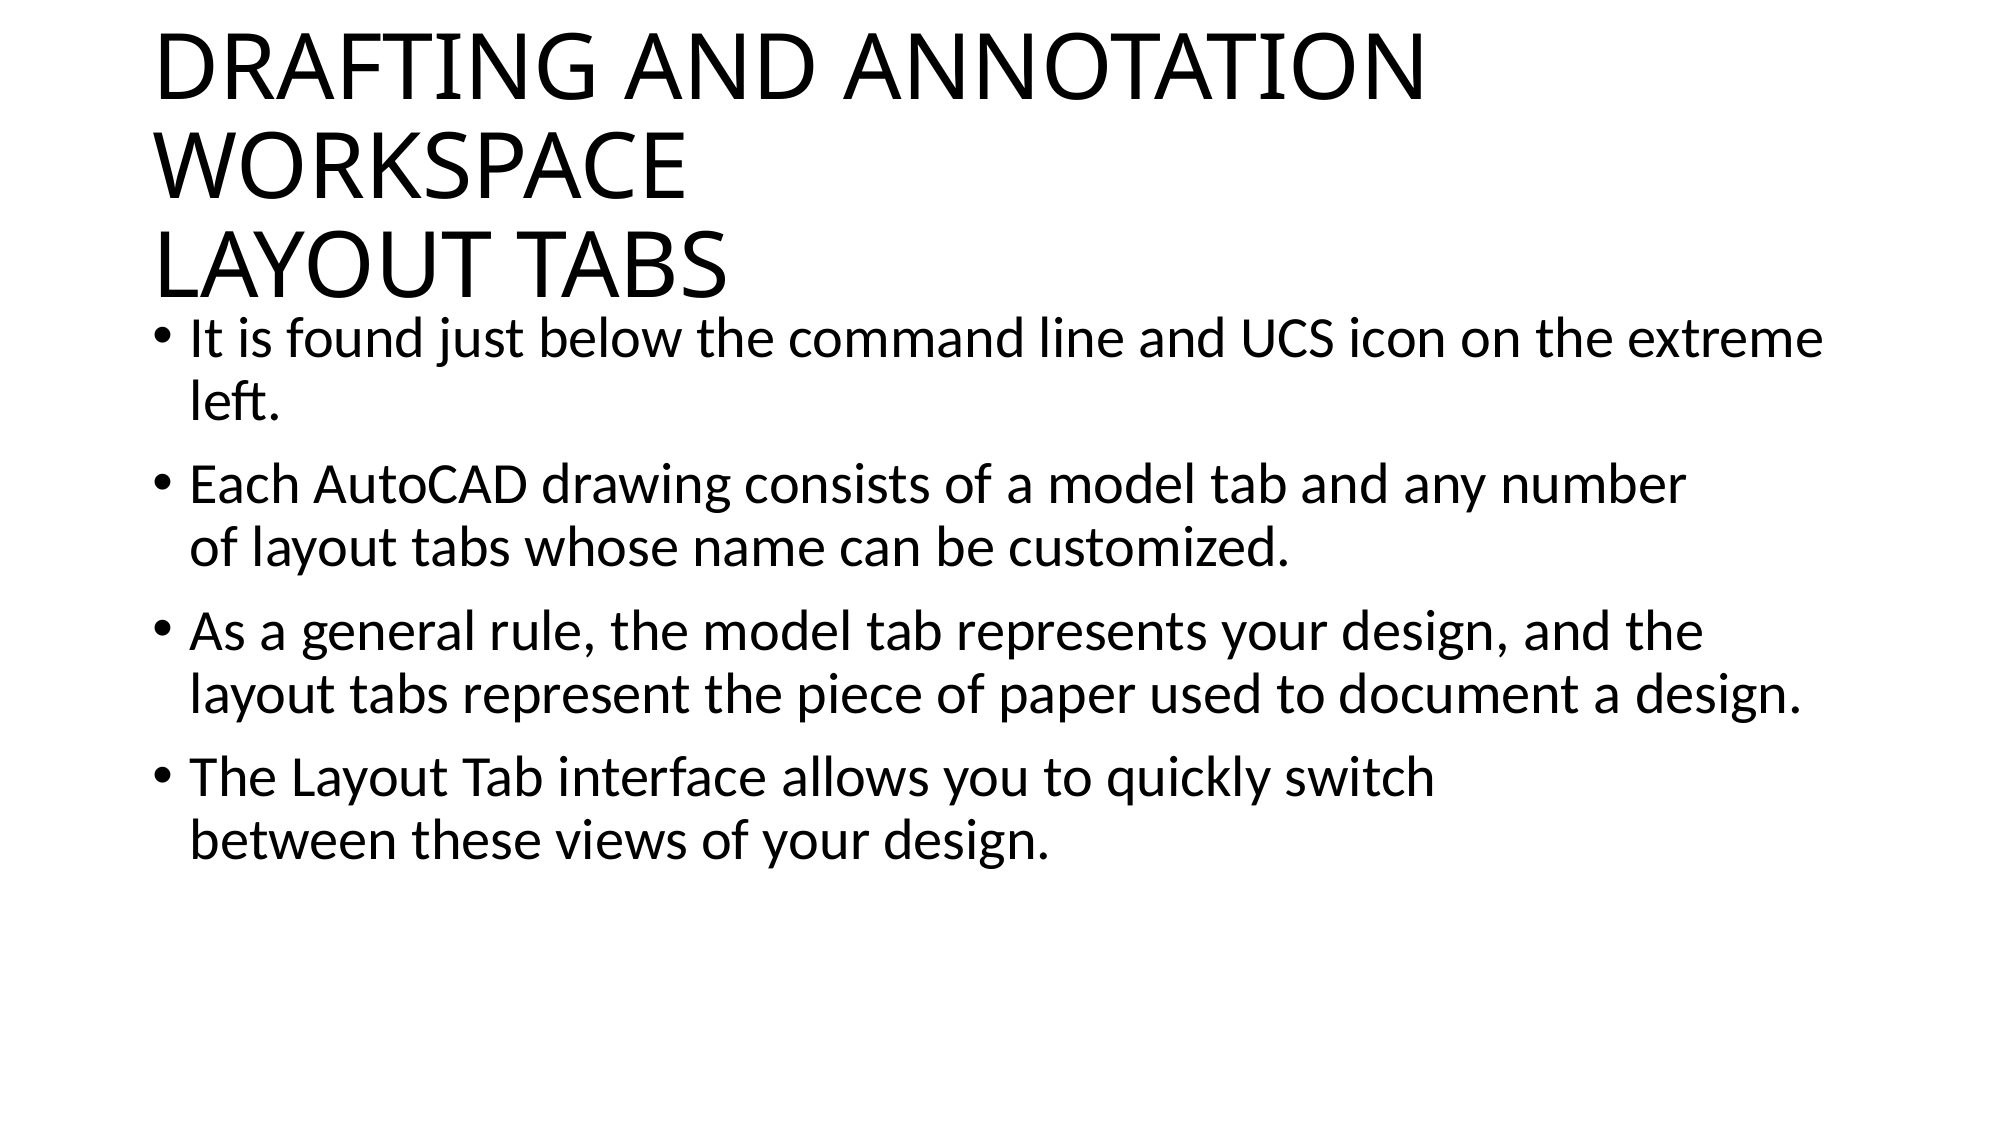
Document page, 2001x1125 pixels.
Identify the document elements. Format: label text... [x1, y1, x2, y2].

title DRAFTING AND ANNOTATION WORKSPACE LAYOUT TABS [137, 59, 1863, 278]
list It is found just below the command line and UCS icon on the extreme left. Each AutoCAD drawing consists of a model tab and any number of layout tabs whose name can be customized. As a general rule, the model tab represents your design, and the layout tabs represent the piece of paper used to document a design. The Layout Tab interface allows you to quickly switch between these views of your design. [137, 299, 1863, 1014]
